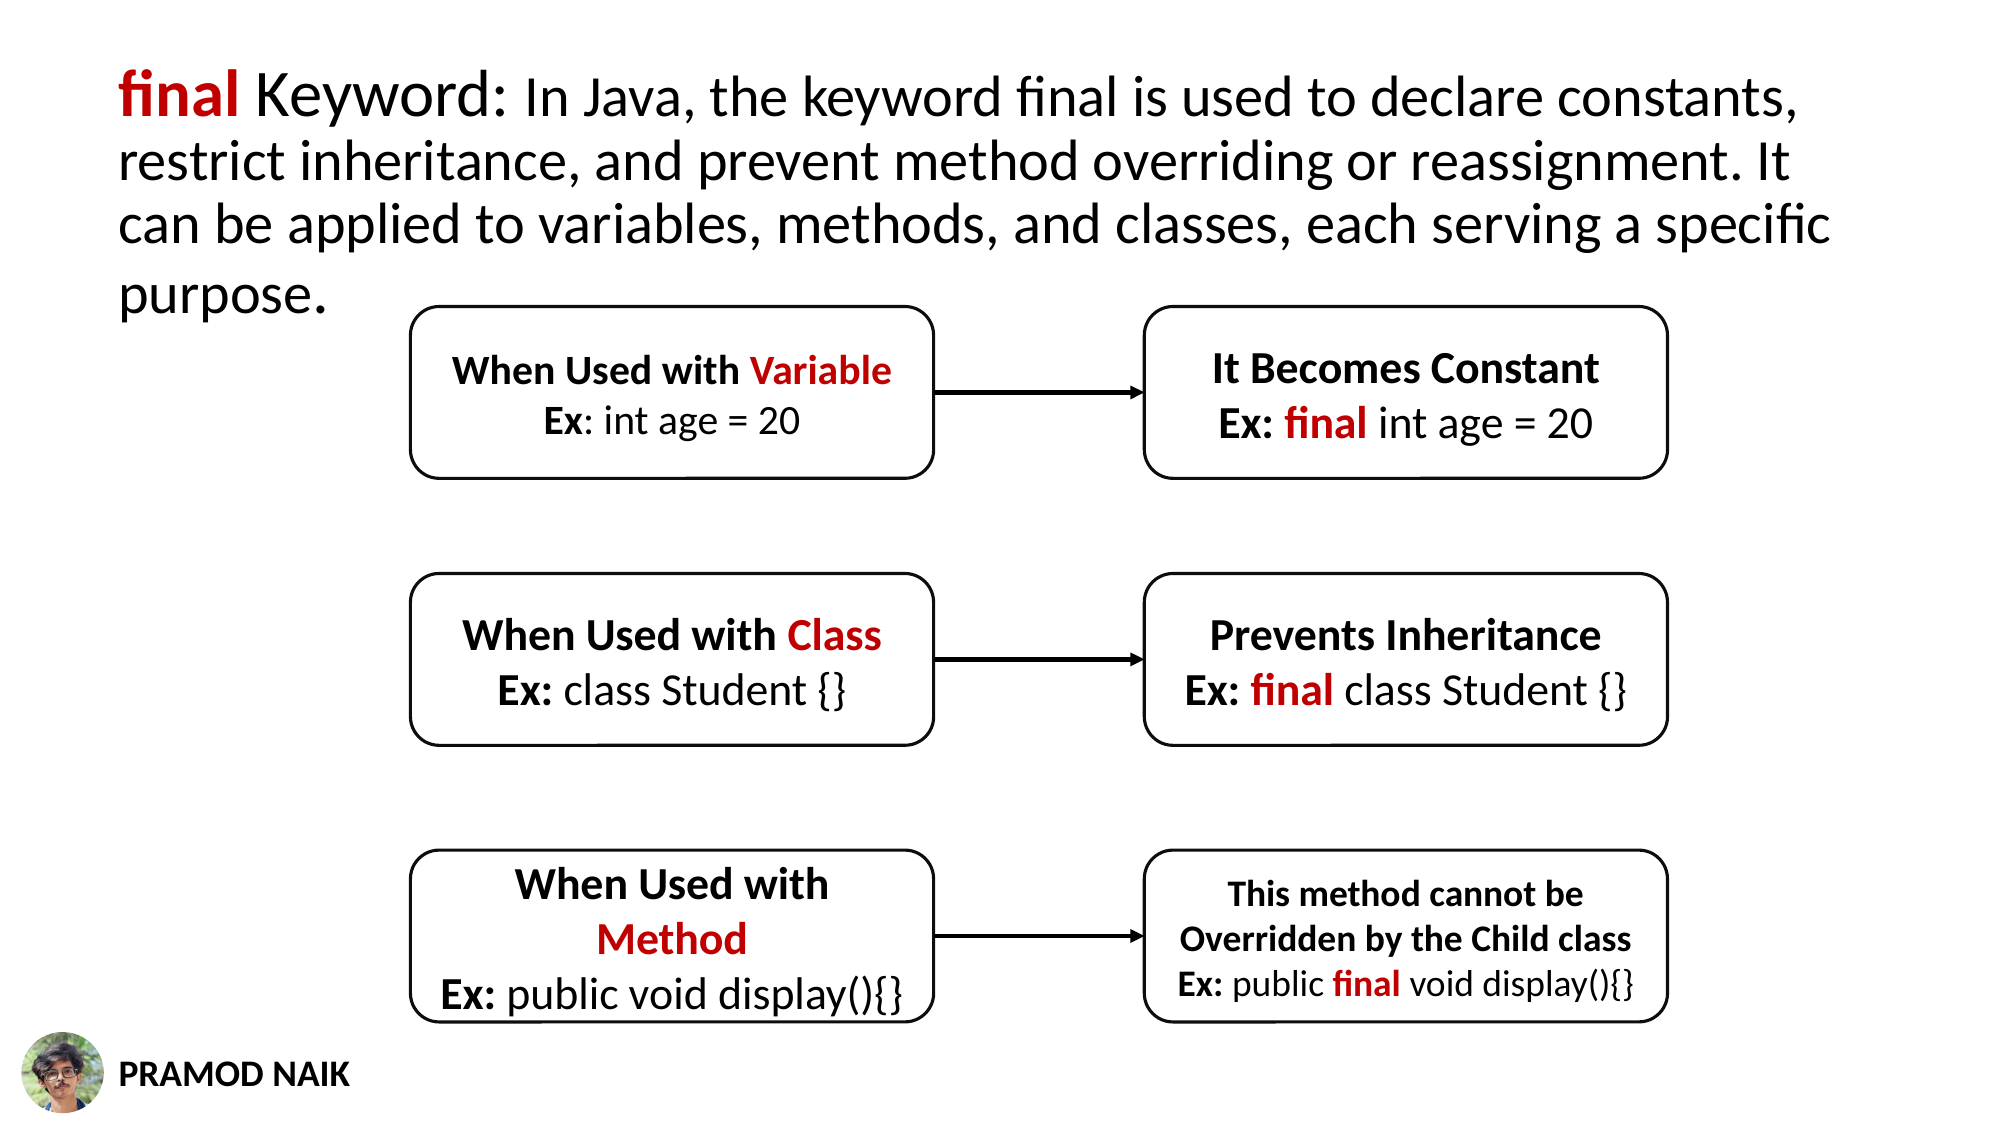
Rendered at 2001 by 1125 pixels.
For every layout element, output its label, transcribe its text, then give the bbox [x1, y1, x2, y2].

list final Keyword: In Java, the keyword final is used to declare constants, restrict inheritance, and prevent method overriding or reassignment. It can be applied to variables, methods, and classes, each serving a specific purpose. [103, 51, 1876, 978]
picture [21, 1031, 104, 1114]
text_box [410, 306, 1668, 1022]
